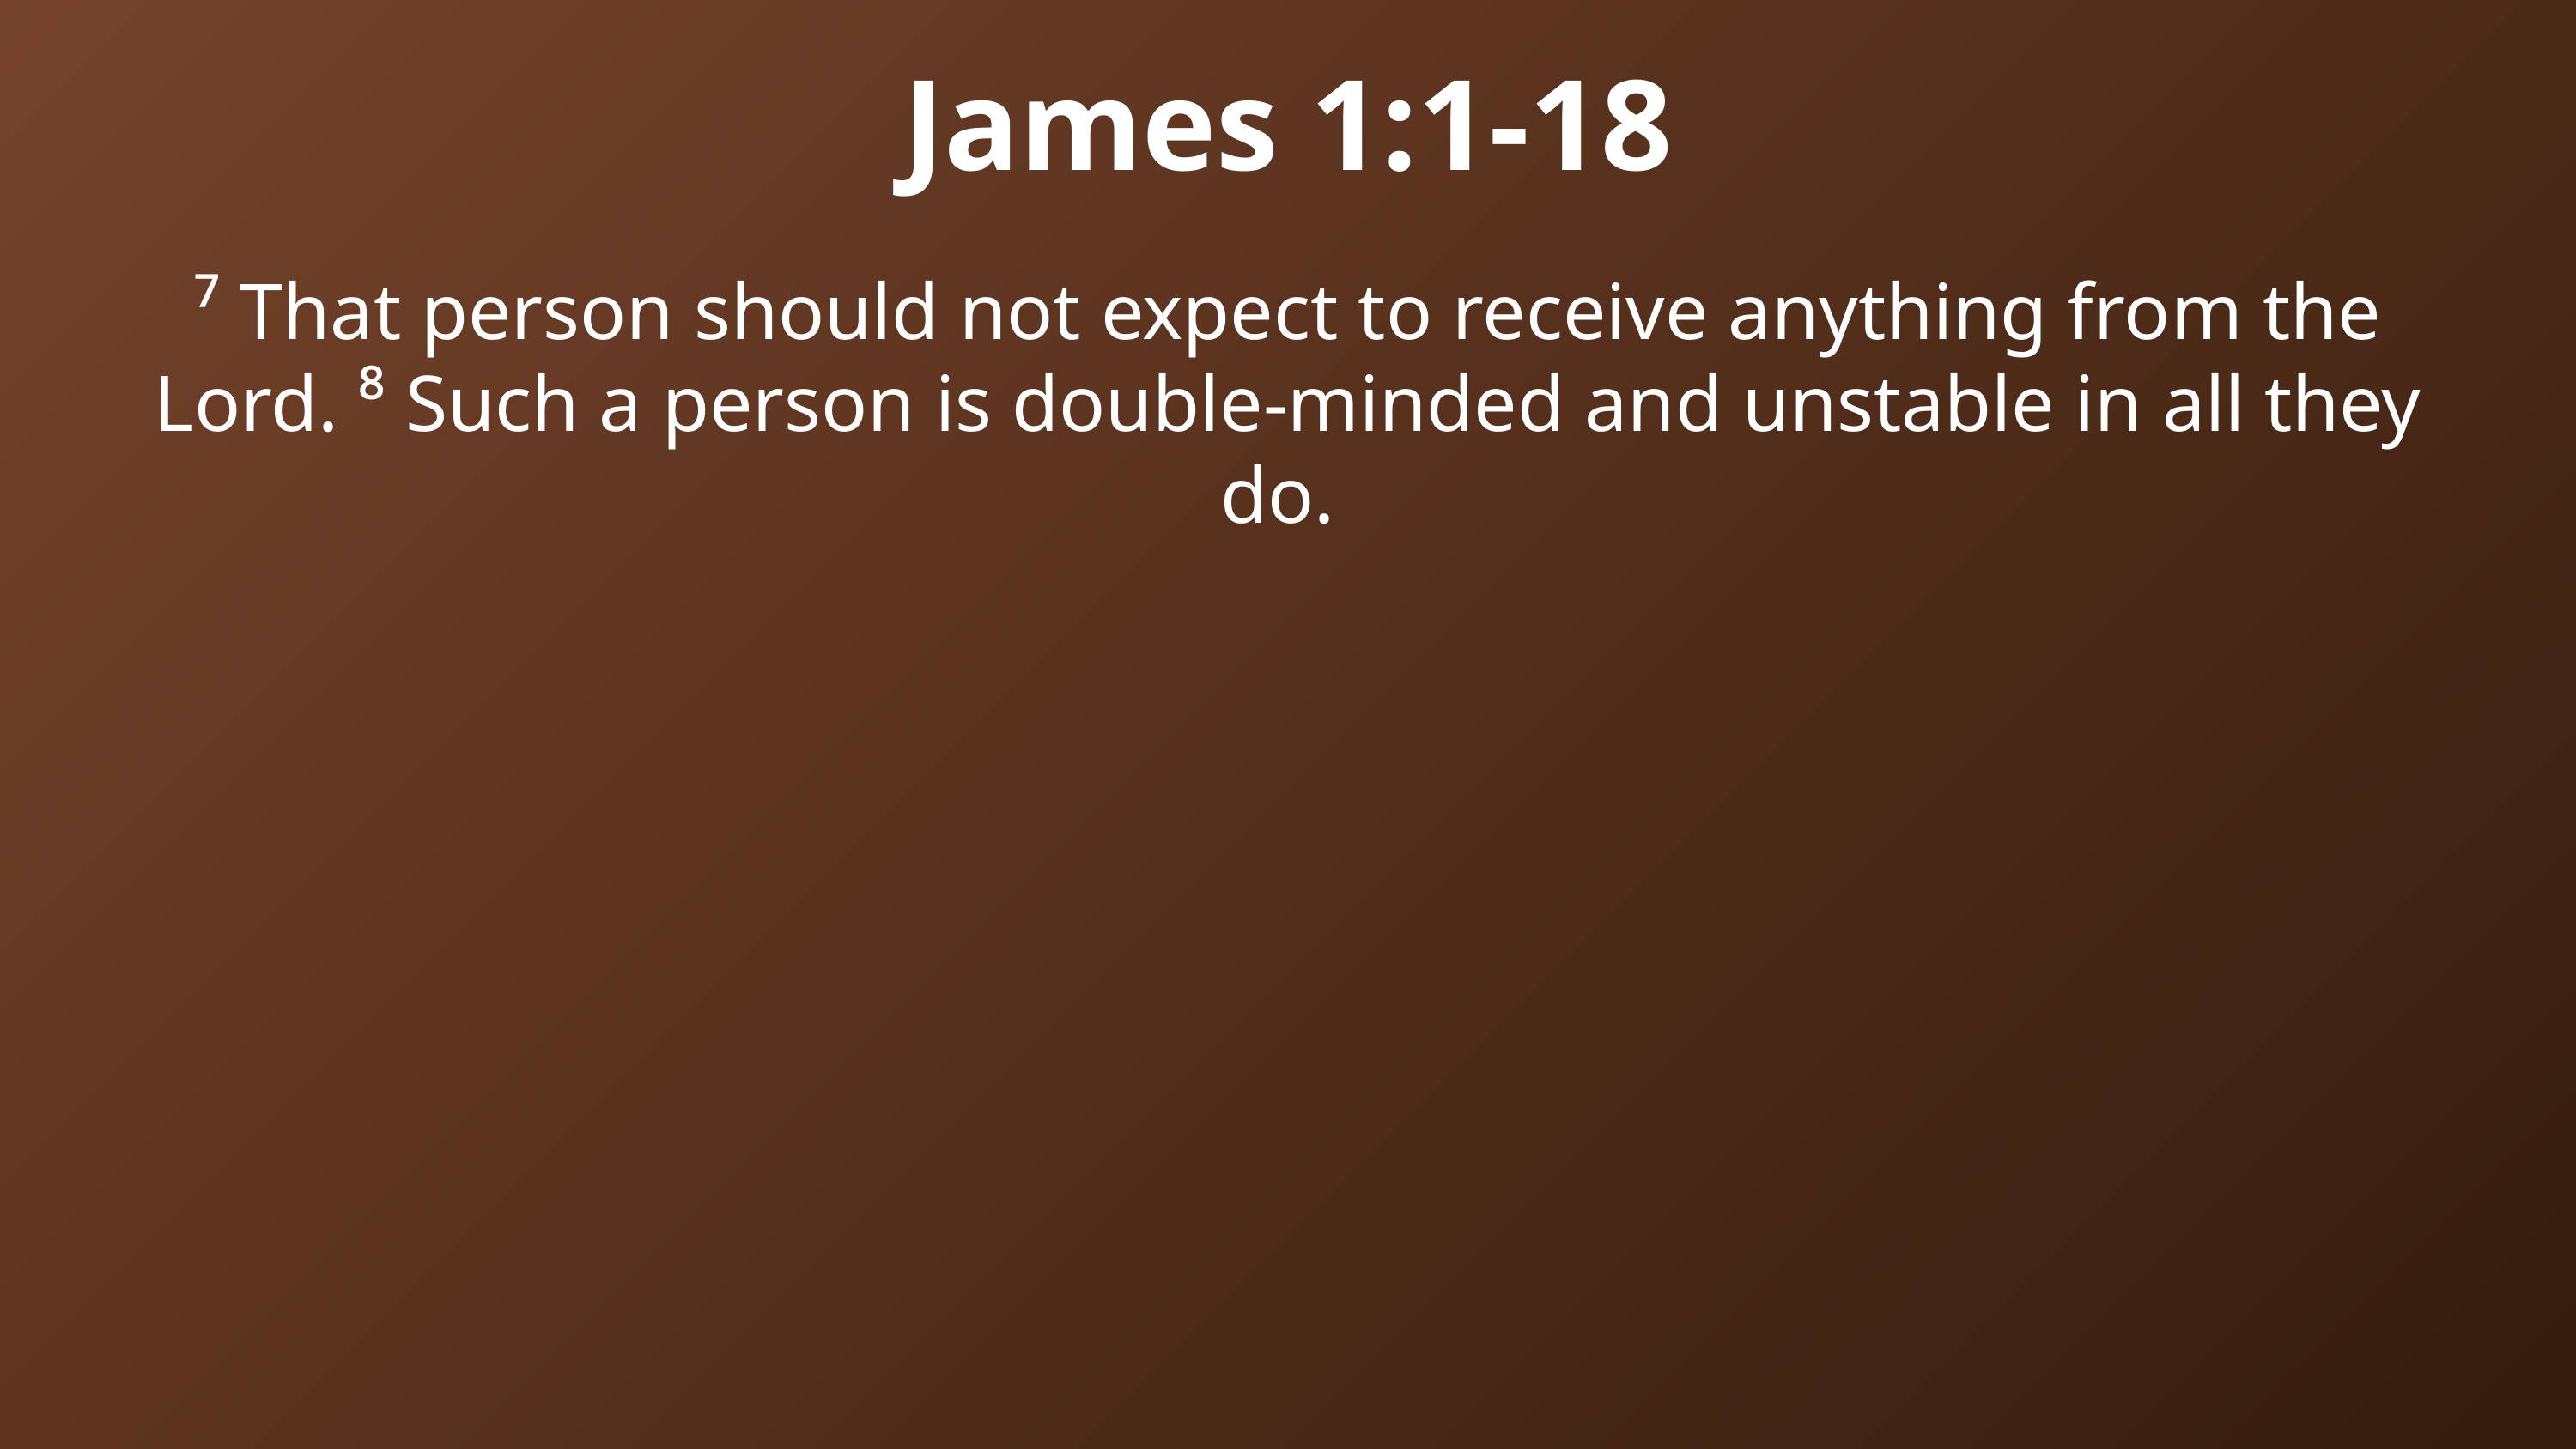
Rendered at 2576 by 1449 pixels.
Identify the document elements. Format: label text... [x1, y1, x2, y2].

text_box James 1:1-18 [128, 38, 2447, 202]
text_box ⁷ That person should not expect to receive anything from the Lord. ⁸ Such a person is double-minded and unstable in all they do. [128, 256, 2447, 638]
